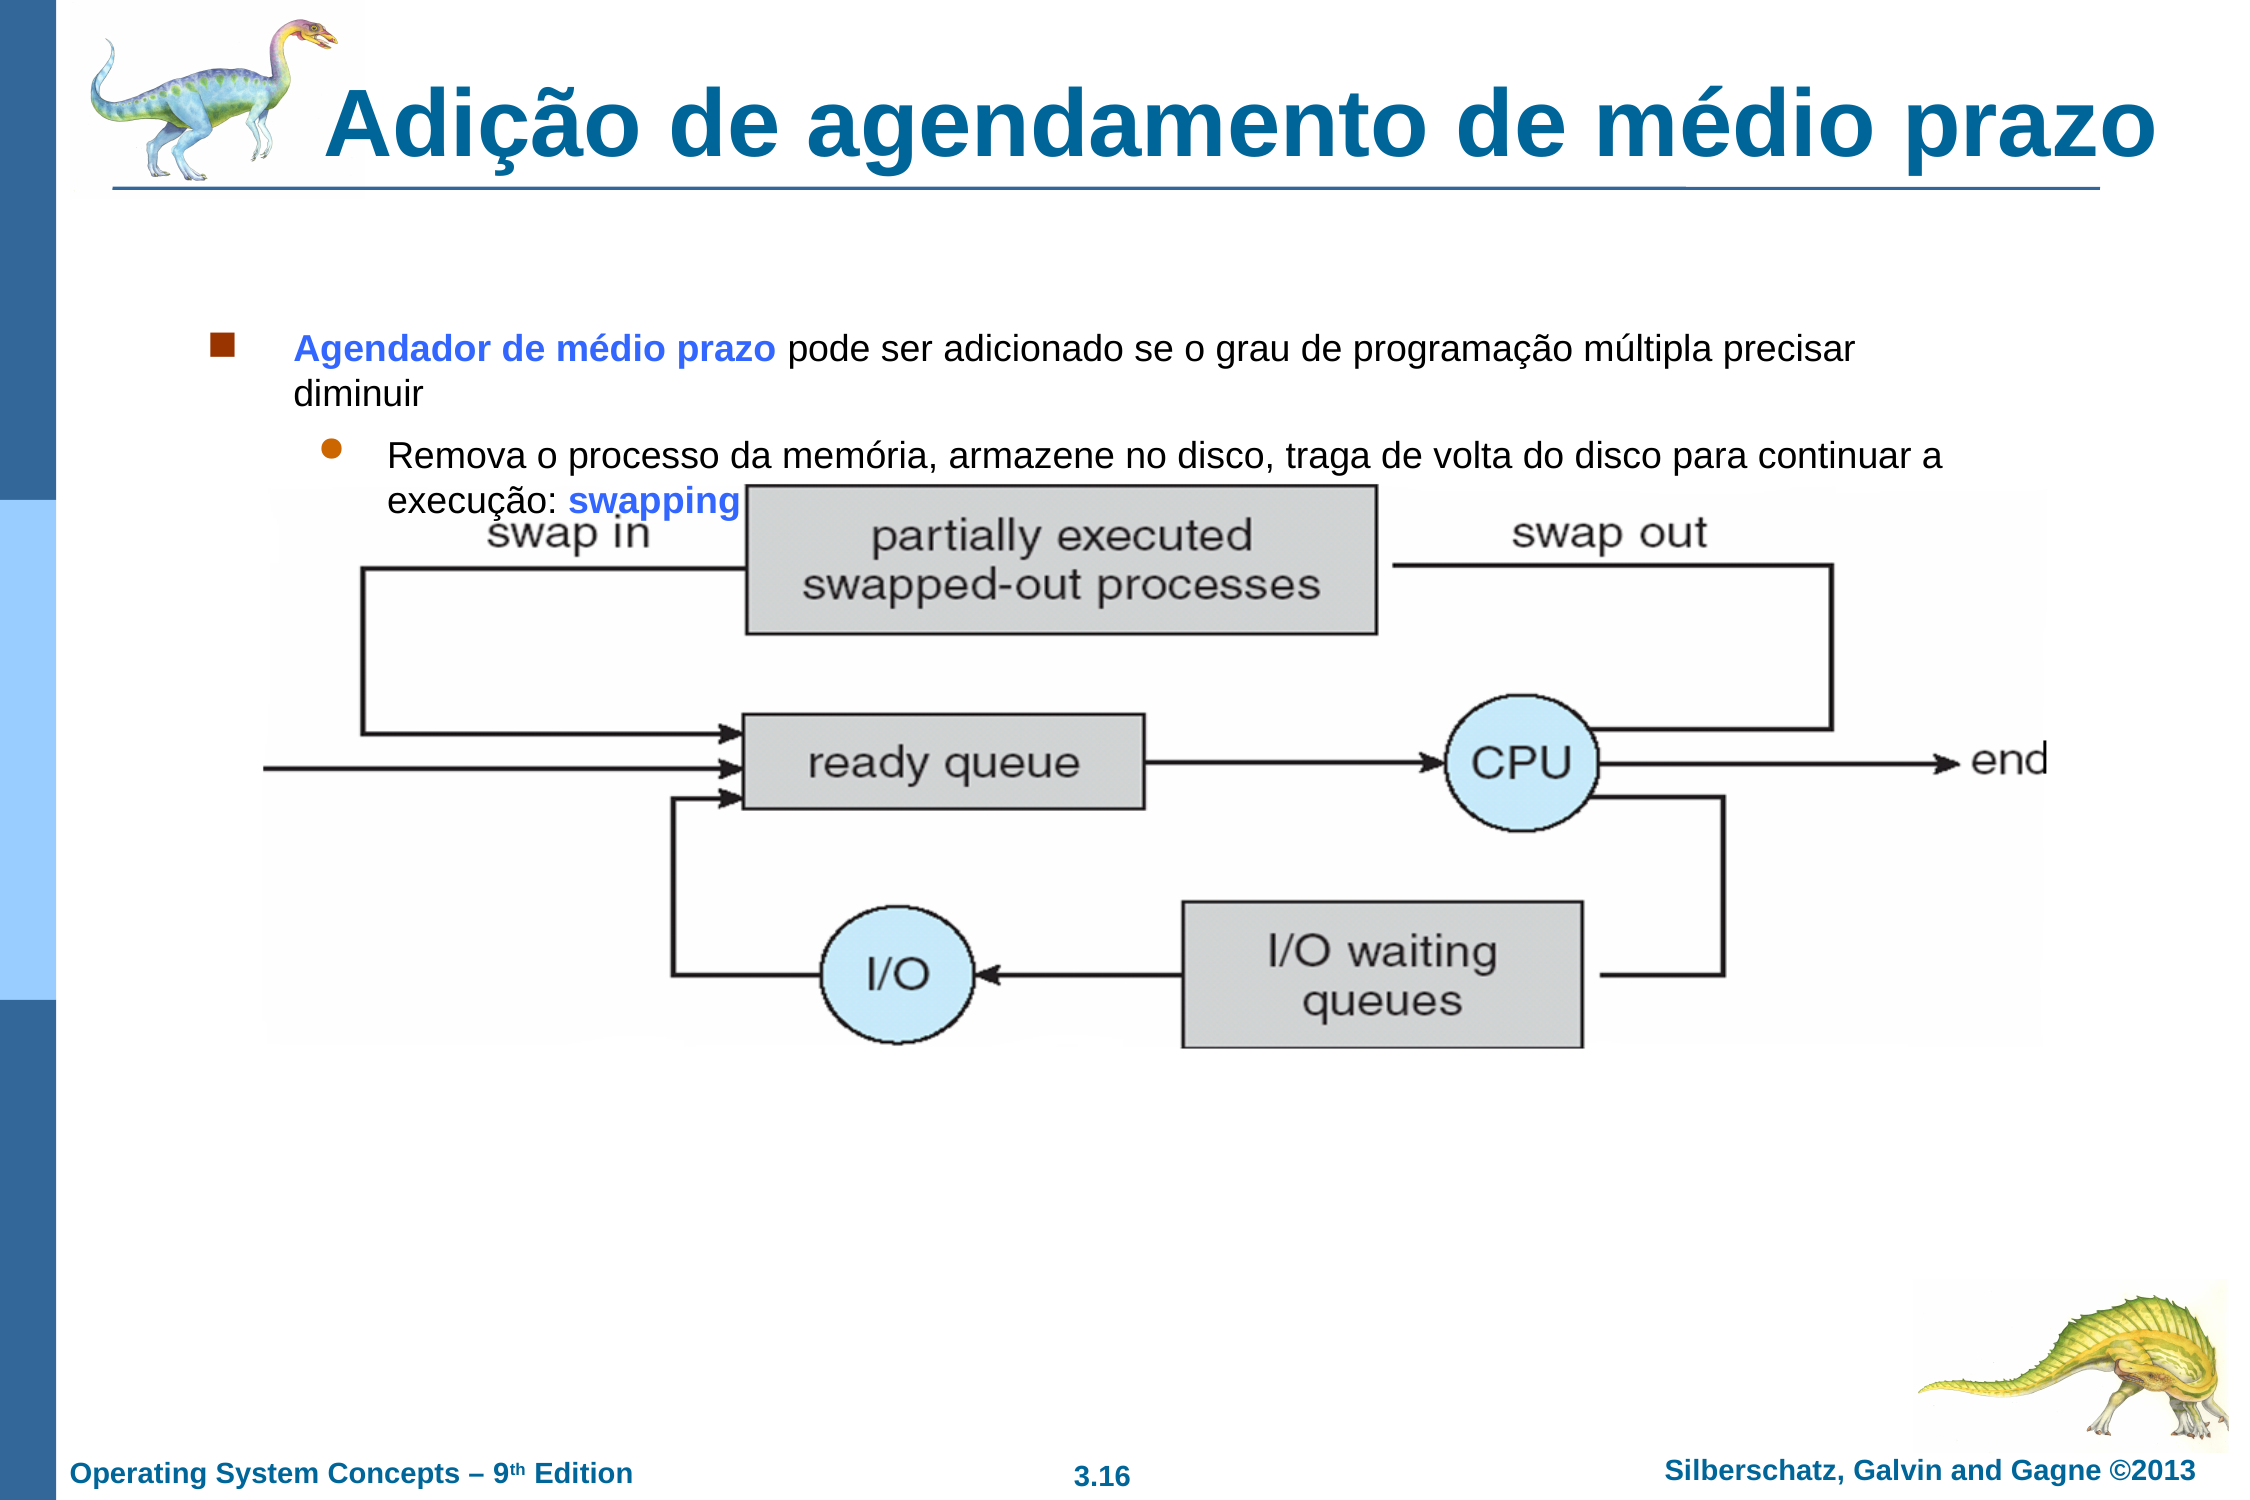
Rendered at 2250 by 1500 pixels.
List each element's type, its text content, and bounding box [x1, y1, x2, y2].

picture [1913, 1279, 2229, 1453]
picture [253, 475, 2058, 1059]
text_box Agendador de médio prazo pode ser adicionado se o grau de programação múltipla precisar diminuir Remova o processo da memória, armazene no disco, traga de volta do disco para continuar a execução: swapping [198, 316, 1971, 1268]
title Adição de agendamento de médio prazo [228, 60, 2250, 187]
picture [70, 0, 365, 199]
